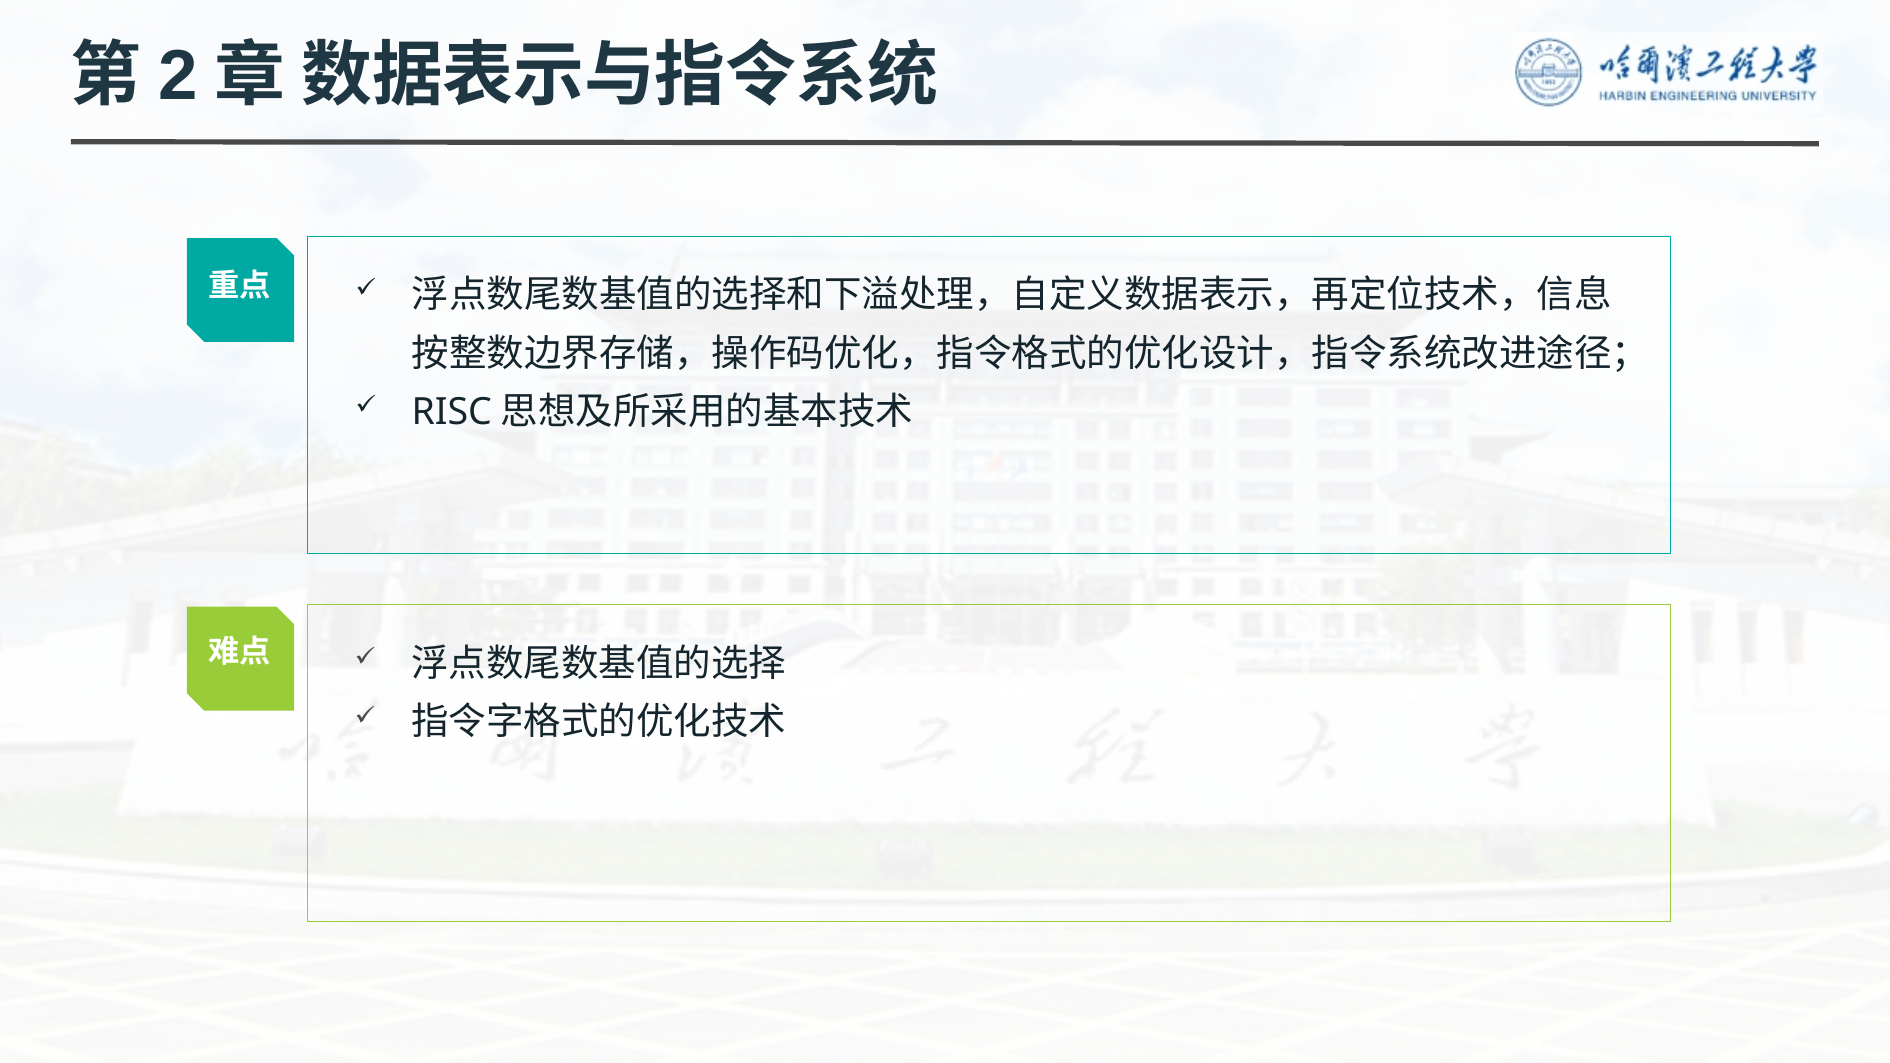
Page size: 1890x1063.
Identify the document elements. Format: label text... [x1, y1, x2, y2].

text_box 第2章 数据表示与指令系统 [70, 23, 1819, 118]
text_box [186, 235, 1671, 923]
picture [1511, 32, 1824, 113]
